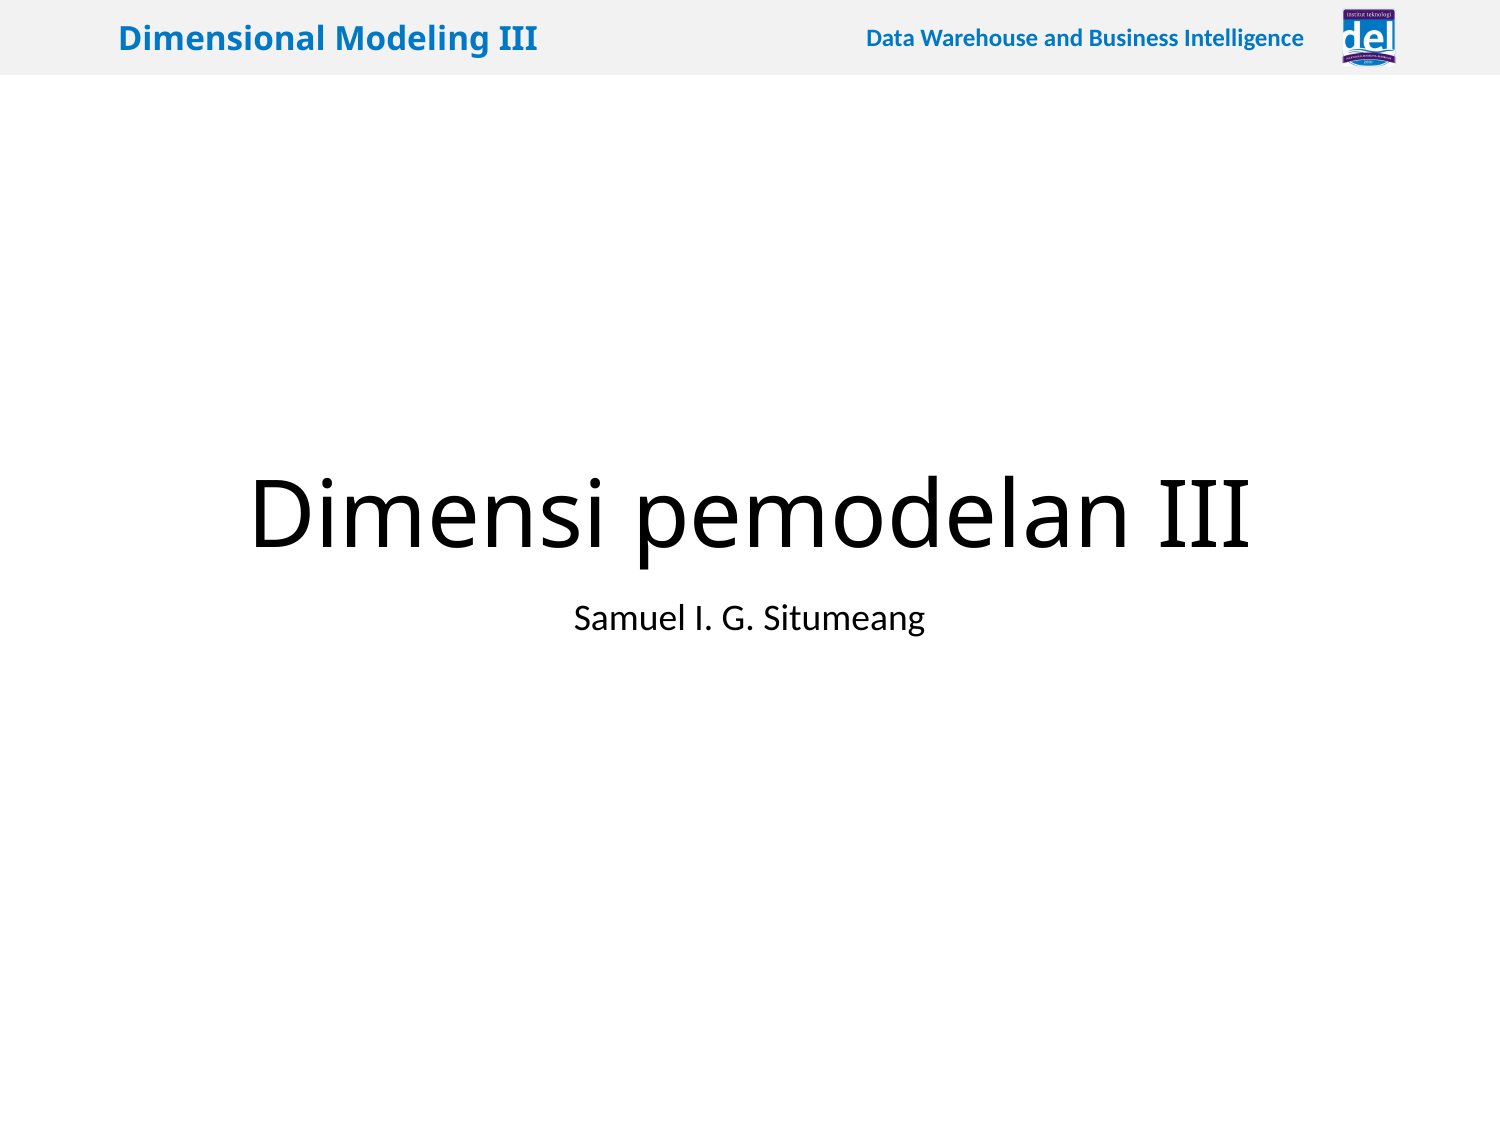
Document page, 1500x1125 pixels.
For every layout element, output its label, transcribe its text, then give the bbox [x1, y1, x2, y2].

picture [1344, 10, 1394, 65]
title Dimensi pemodelan III [187, 184, 1313, 576]
subtitle Samuel I. G. Situmeang [187, 590, 1313, 863]
